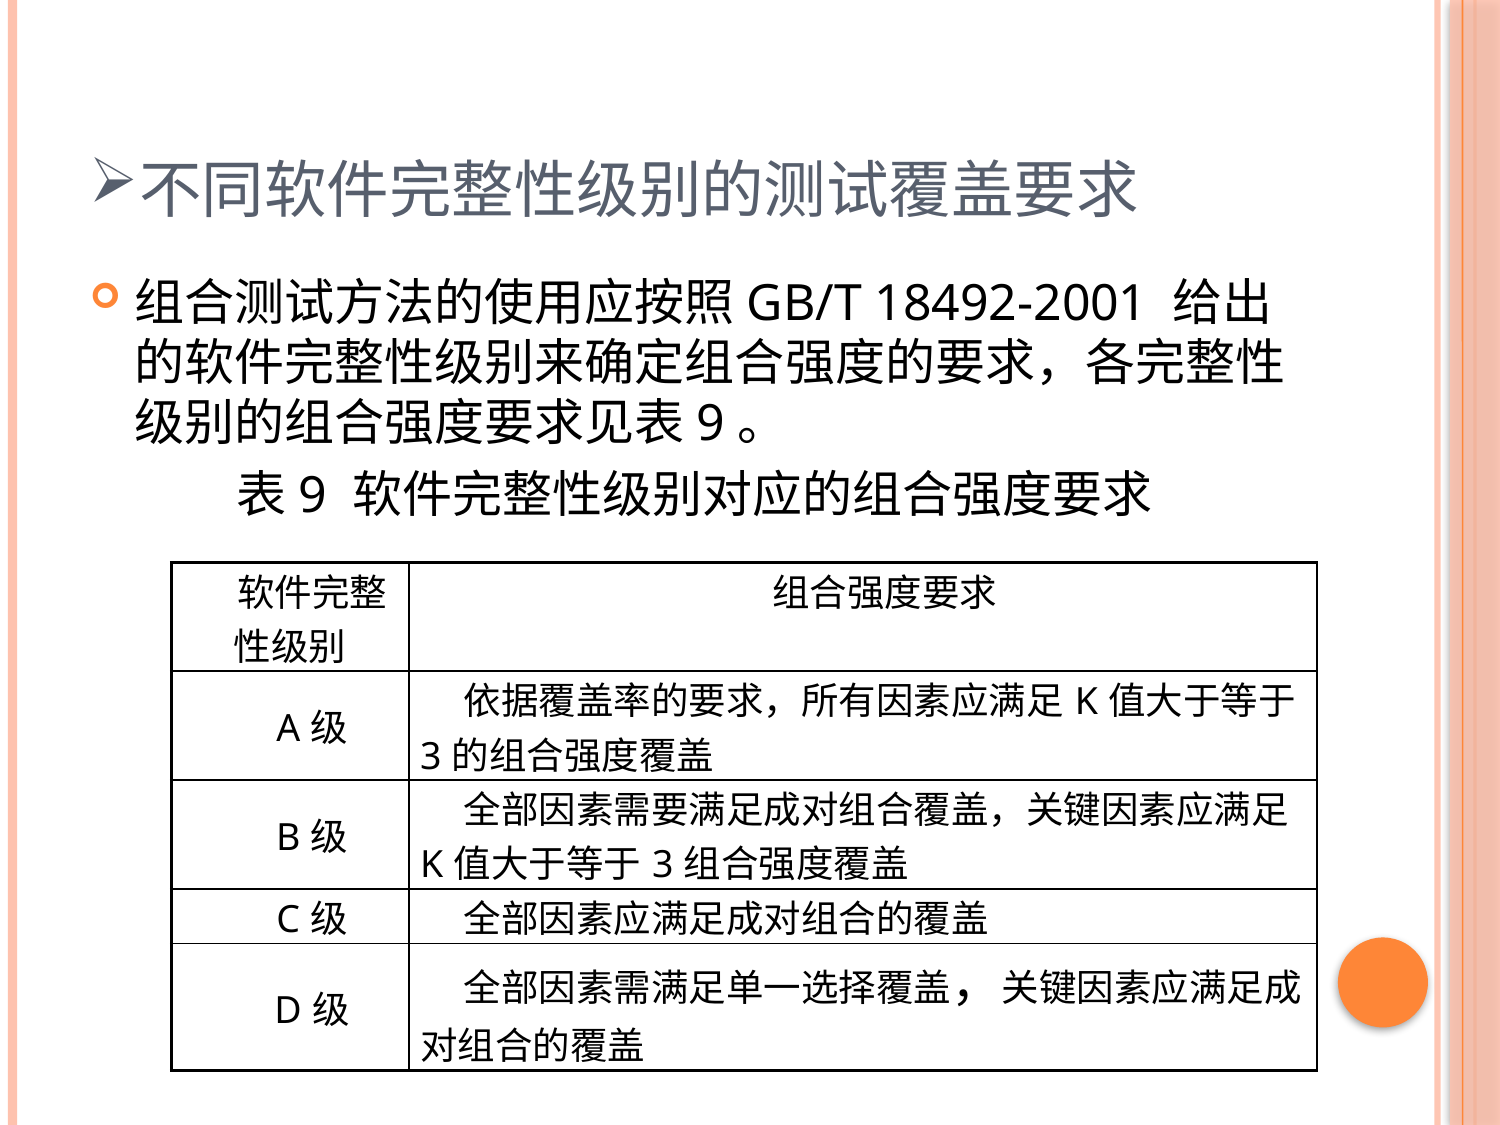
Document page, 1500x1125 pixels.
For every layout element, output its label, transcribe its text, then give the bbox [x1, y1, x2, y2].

table_cell 依据覆盖率的要求，所有因素应满足K值大于等于3的组合强度覆盖 [410, 672, 1316, 779]
table_cell B级 [173, 781, 408, 888]
table_cell 全部因素需要满足成对组合覆盖，关键因素应满足K值大于等于3组合强度覆盖 [410, 781, 1316, 888]
title 不同软件完整性级别的测试覆盖要求 [75, 45, 1300, 233]
table_header 软件完整性级别 [173, 564, 408, 670]
list 组合测试方法的使用应按照GB/T 18492-2001 给出的软件完整性级别来确定组合强度的要求，各完整性级别的组合强度要求见表9。 表9 软件完整性级别对应的组合强度要求 [75, 262, 1300, 1062]
table_cell 全部因素需满足单一选择覆盖，关键因素应满足成对组合的覆盖 [410, 944, 1316, 1069]
table_header 组合强度要求 [410, 564, 1316, 670]
table_cell 全部因素应满足成对组合的覆盖 [410, 890, 1316, 943]
table_cell A级 [173, 672, 408, 779]
table_cell C级 [173, 890, 408, 943]
table_cell D级 [173, 944, 408, 1069]
